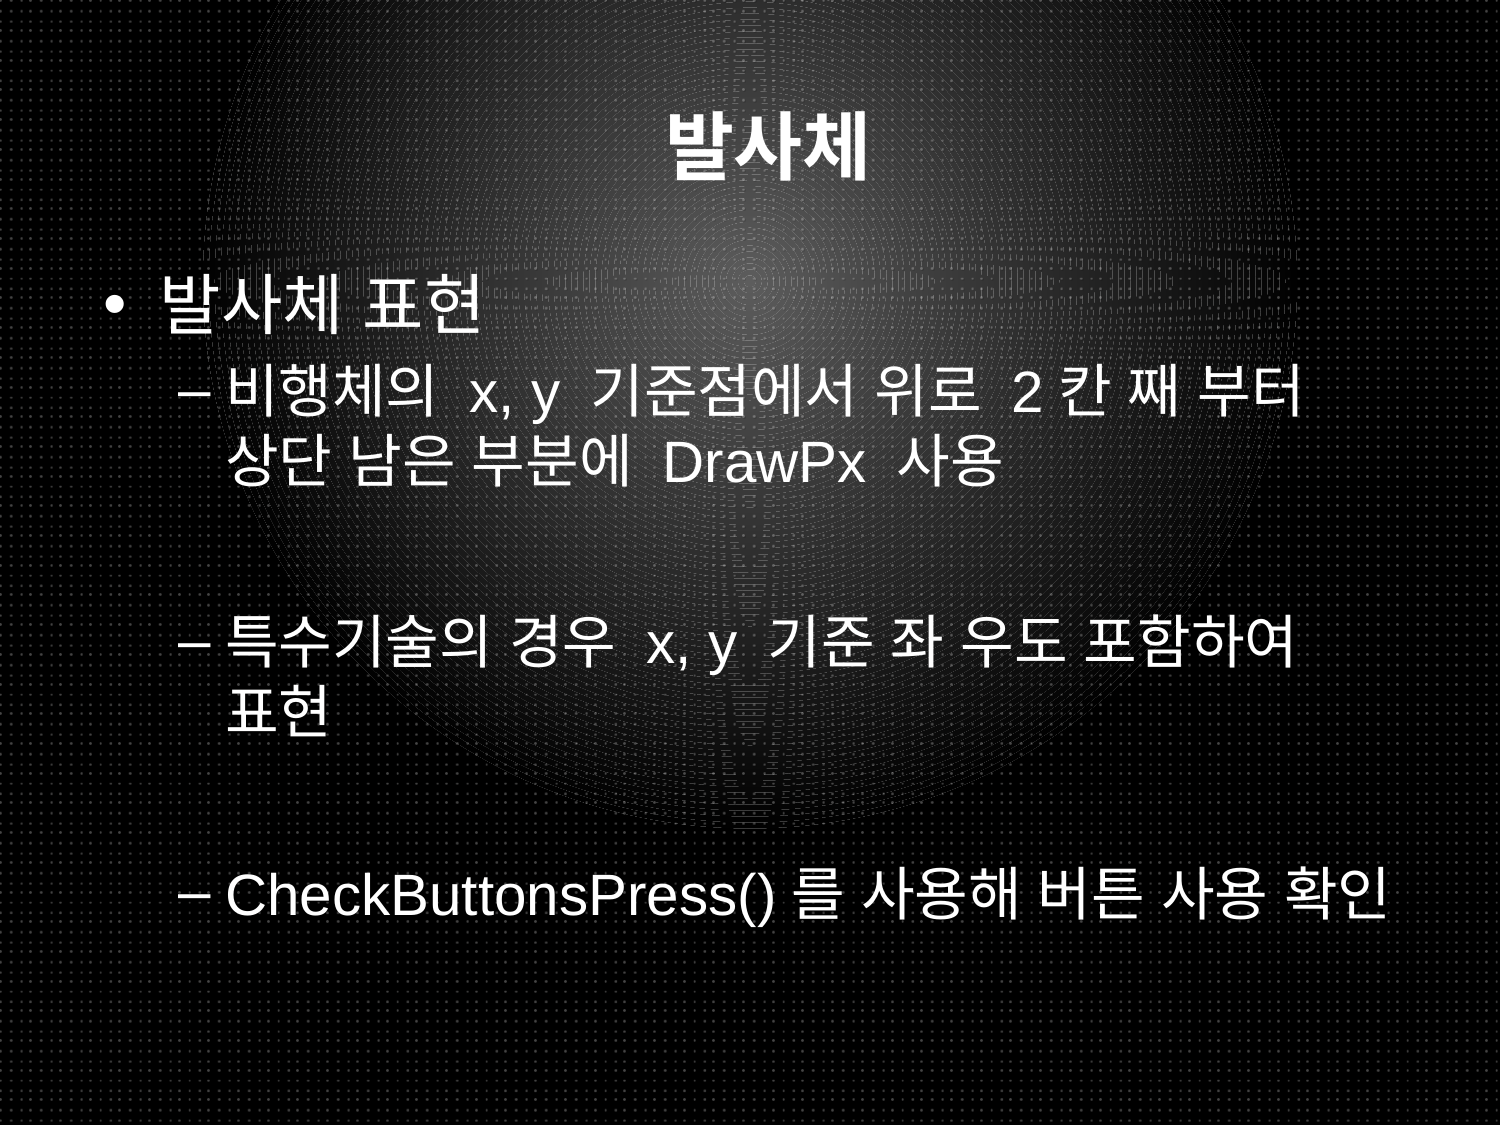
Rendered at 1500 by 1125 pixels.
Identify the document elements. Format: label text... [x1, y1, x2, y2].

picture [0, 0, 1500, 1125]
list 발사체 표현 비행체의 x, y 기준점에서 위로 2칸 째 부터 상단 남은 부분에 DrawPx 사용 특수기술의 경우 x, y 기준 좌 우도 포함하여 표현 CheckButtonsPress()를 사용해 버튼 사용 확인 [88, 255, 1421, 1048]
title 발사체 [100, 66, 1437, 223]
